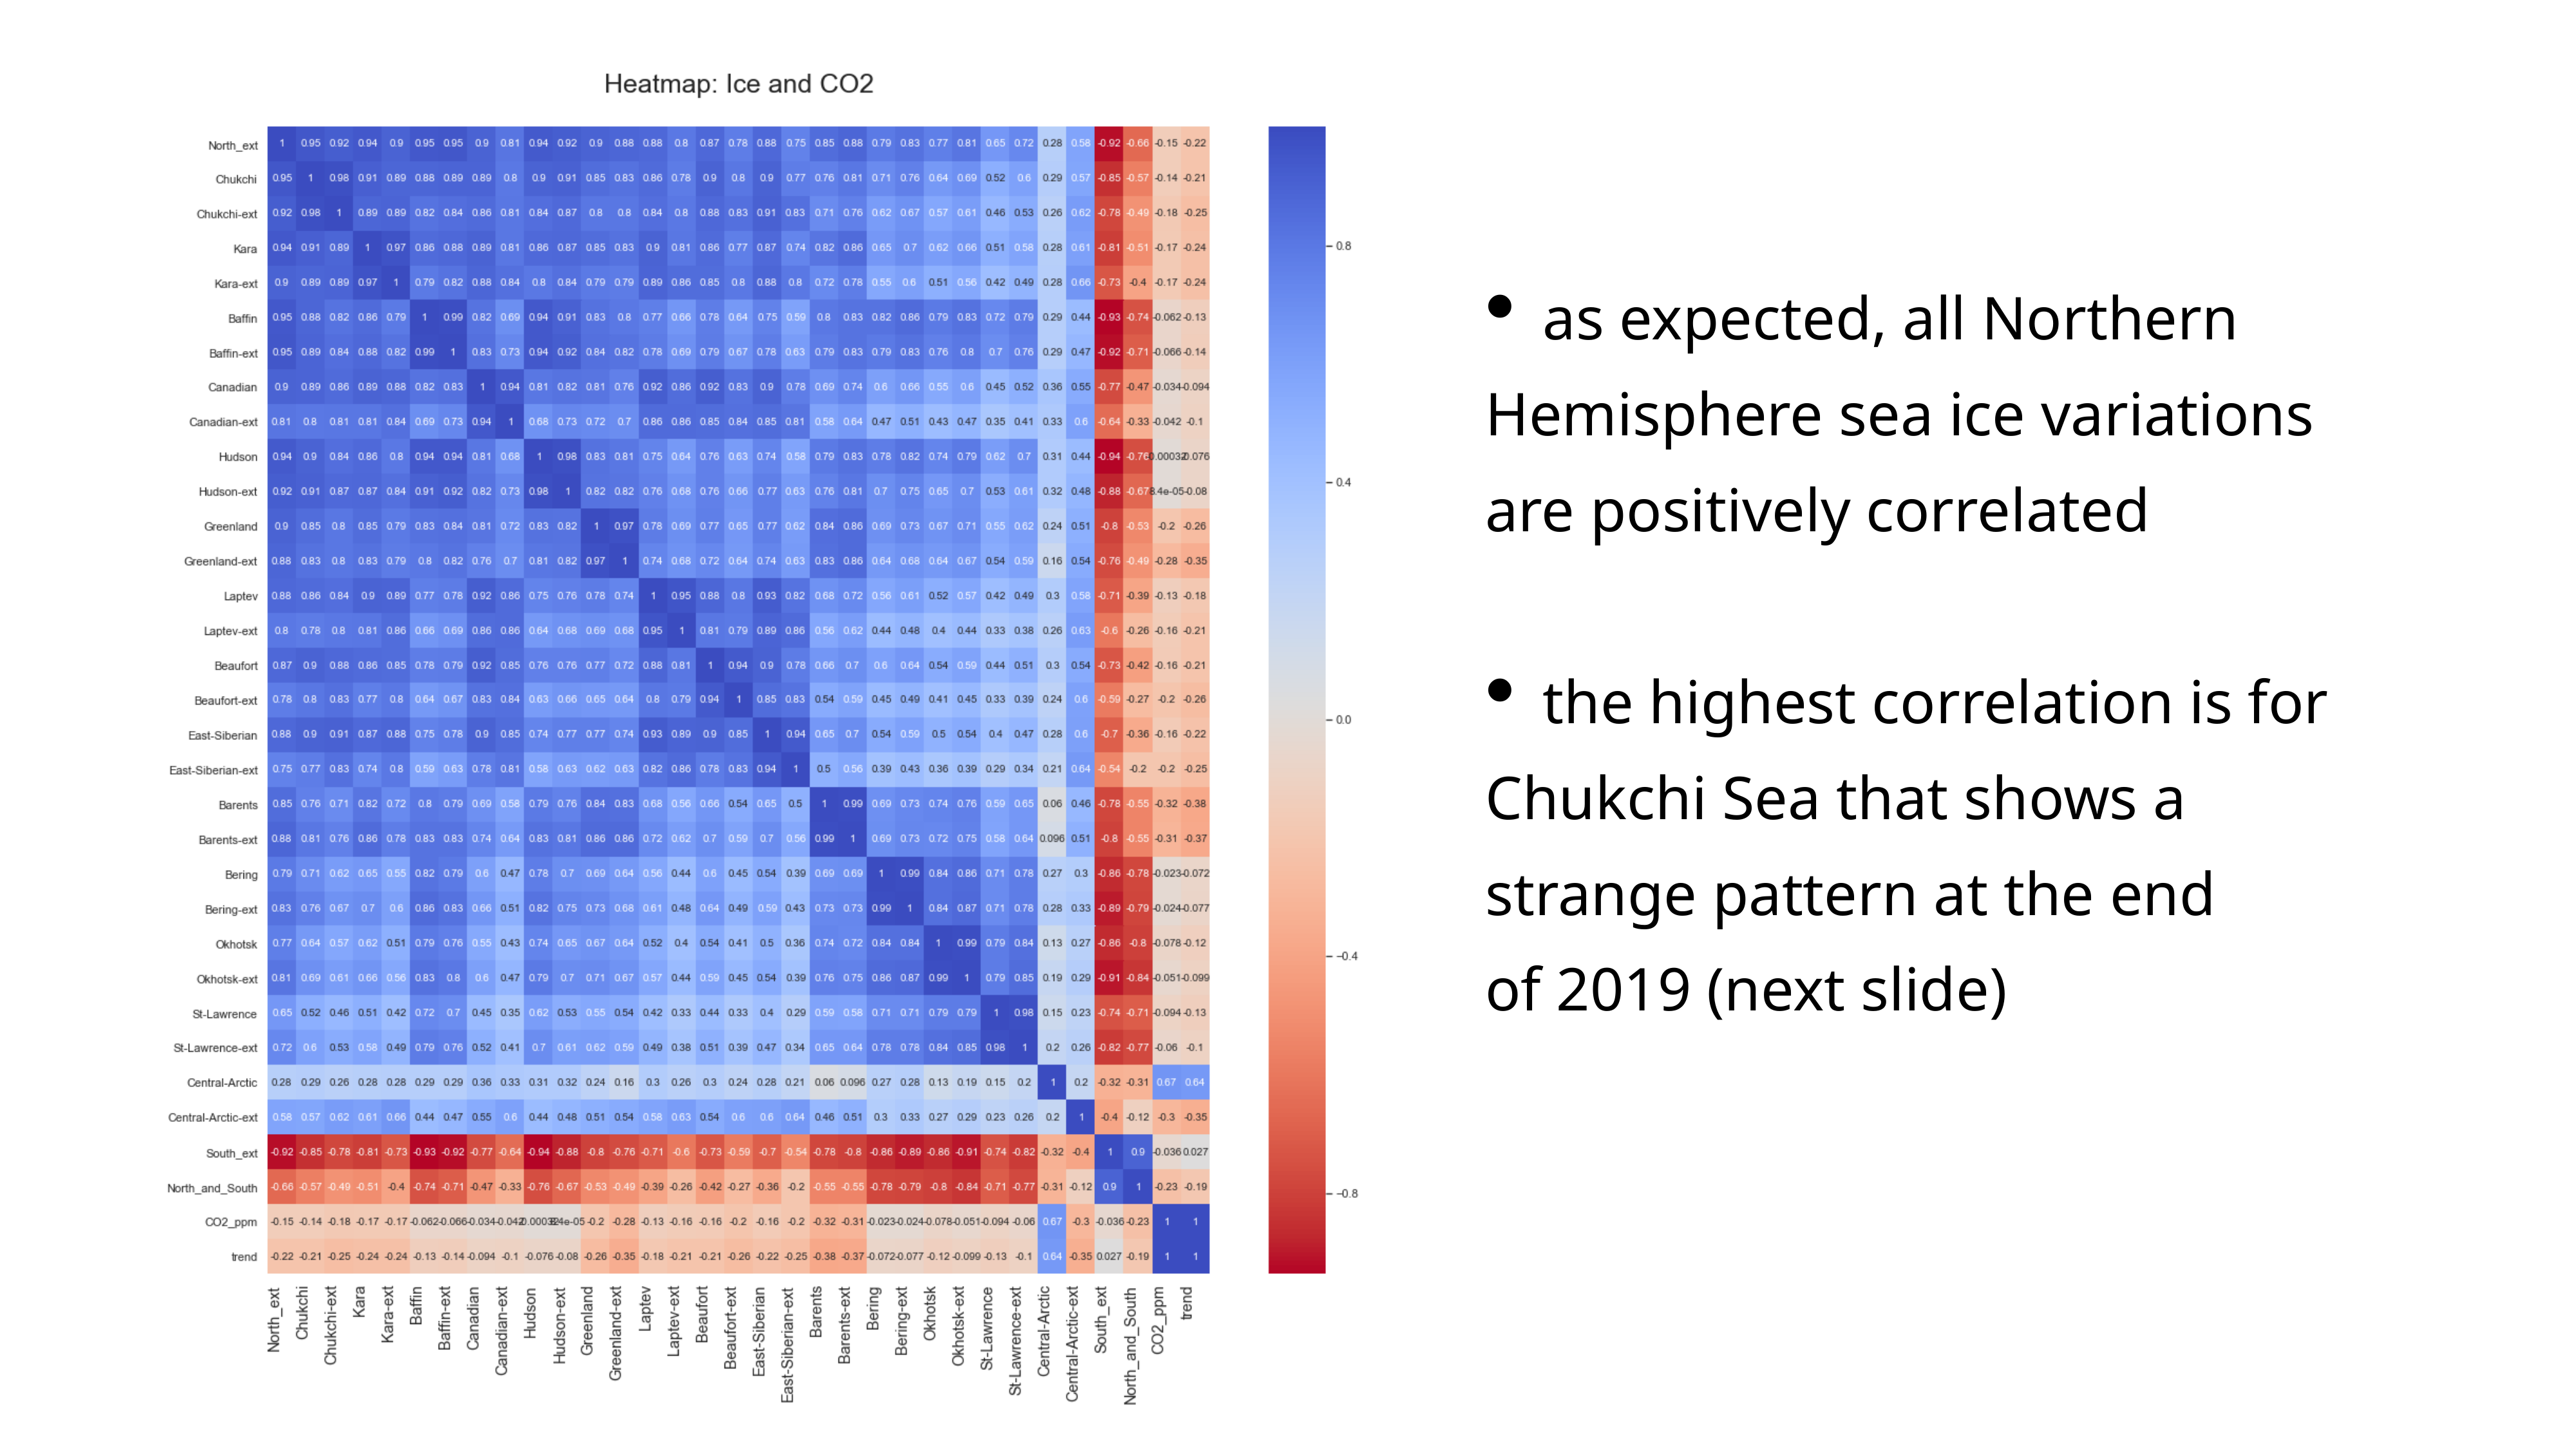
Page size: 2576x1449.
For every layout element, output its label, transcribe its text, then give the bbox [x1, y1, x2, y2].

picture [158, 38, 1367, 1411]
text_box as expected, all Northern Hemisphere sea ice variations are positively correlated the highest correlation is for Chukchi Sea that shows a strange pattern at the end of 2019 (next slide) [1479, 283, 2351, 1029]
